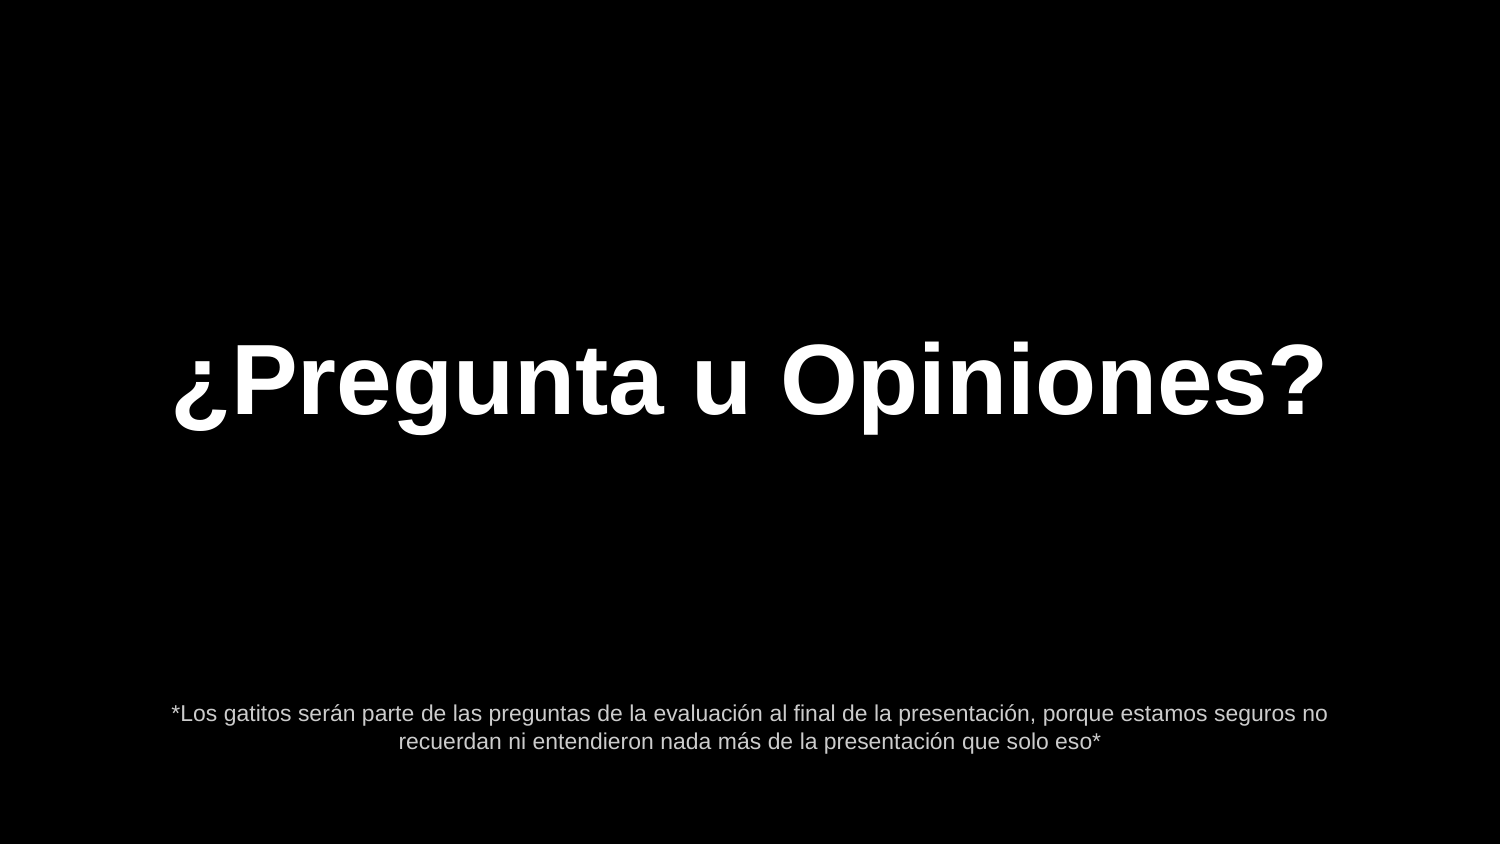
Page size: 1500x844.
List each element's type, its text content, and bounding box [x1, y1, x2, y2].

title ¿Pregunta u Opiniones? [112, 259, 1388, 450]
subtitle *Los gatitos serán parte de las preguntas de la evaluación al final de la presentación, porque estamos seguros no recuerdan ni entendieron nada más de la presentación que solo eso* [112, 684, 1388, 769]
